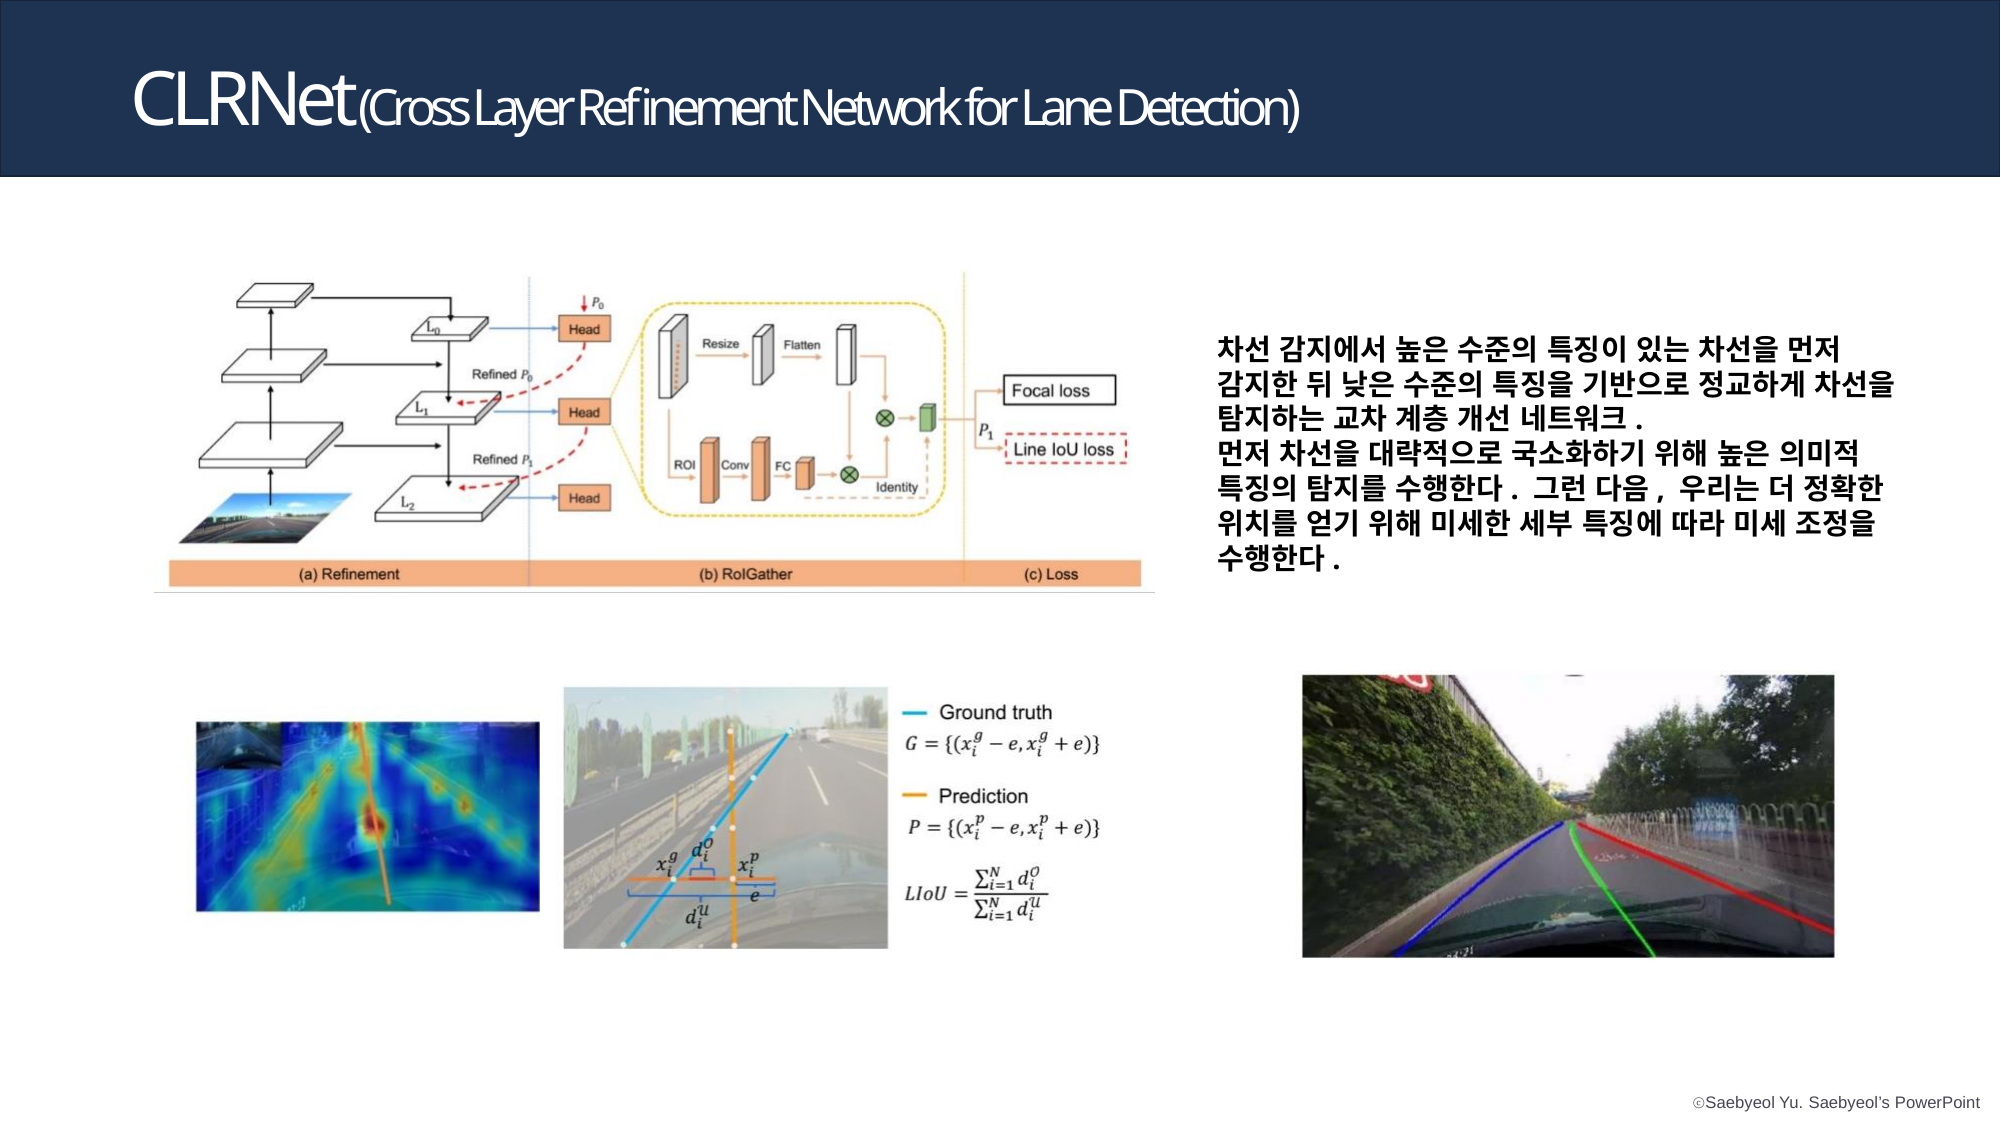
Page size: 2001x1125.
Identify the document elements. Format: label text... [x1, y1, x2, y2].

text_box [0, 0, 2000, 177]
picture [186, 670, 1115, 963]
picture [1295, 670, 1839, 963]
text_box CLRNet(Cross Layer Refinement Network for Lane Detection) [115, 42, 1316, 148]
text_box 차선 감지에서 높은 수준의 특징이 있는 차선을 먼저 감지한 뒤 낮은 수준의 특징을 기반으로 정교하게 차선을 탐지하는 교차 계층 개선 네트워크. 먼저 차선을 대략적으로 국소화하기 위해 높은 의미적 특징의 탐지를 수행한다. 그런 다음, 우리는 더 정확한 위치를 얻기 위해 미세한 세부 특징에 따라 미세 조정을 수행한다. [1202, 323, 1915, 583]
picture [154, 262, 1155, 593]
